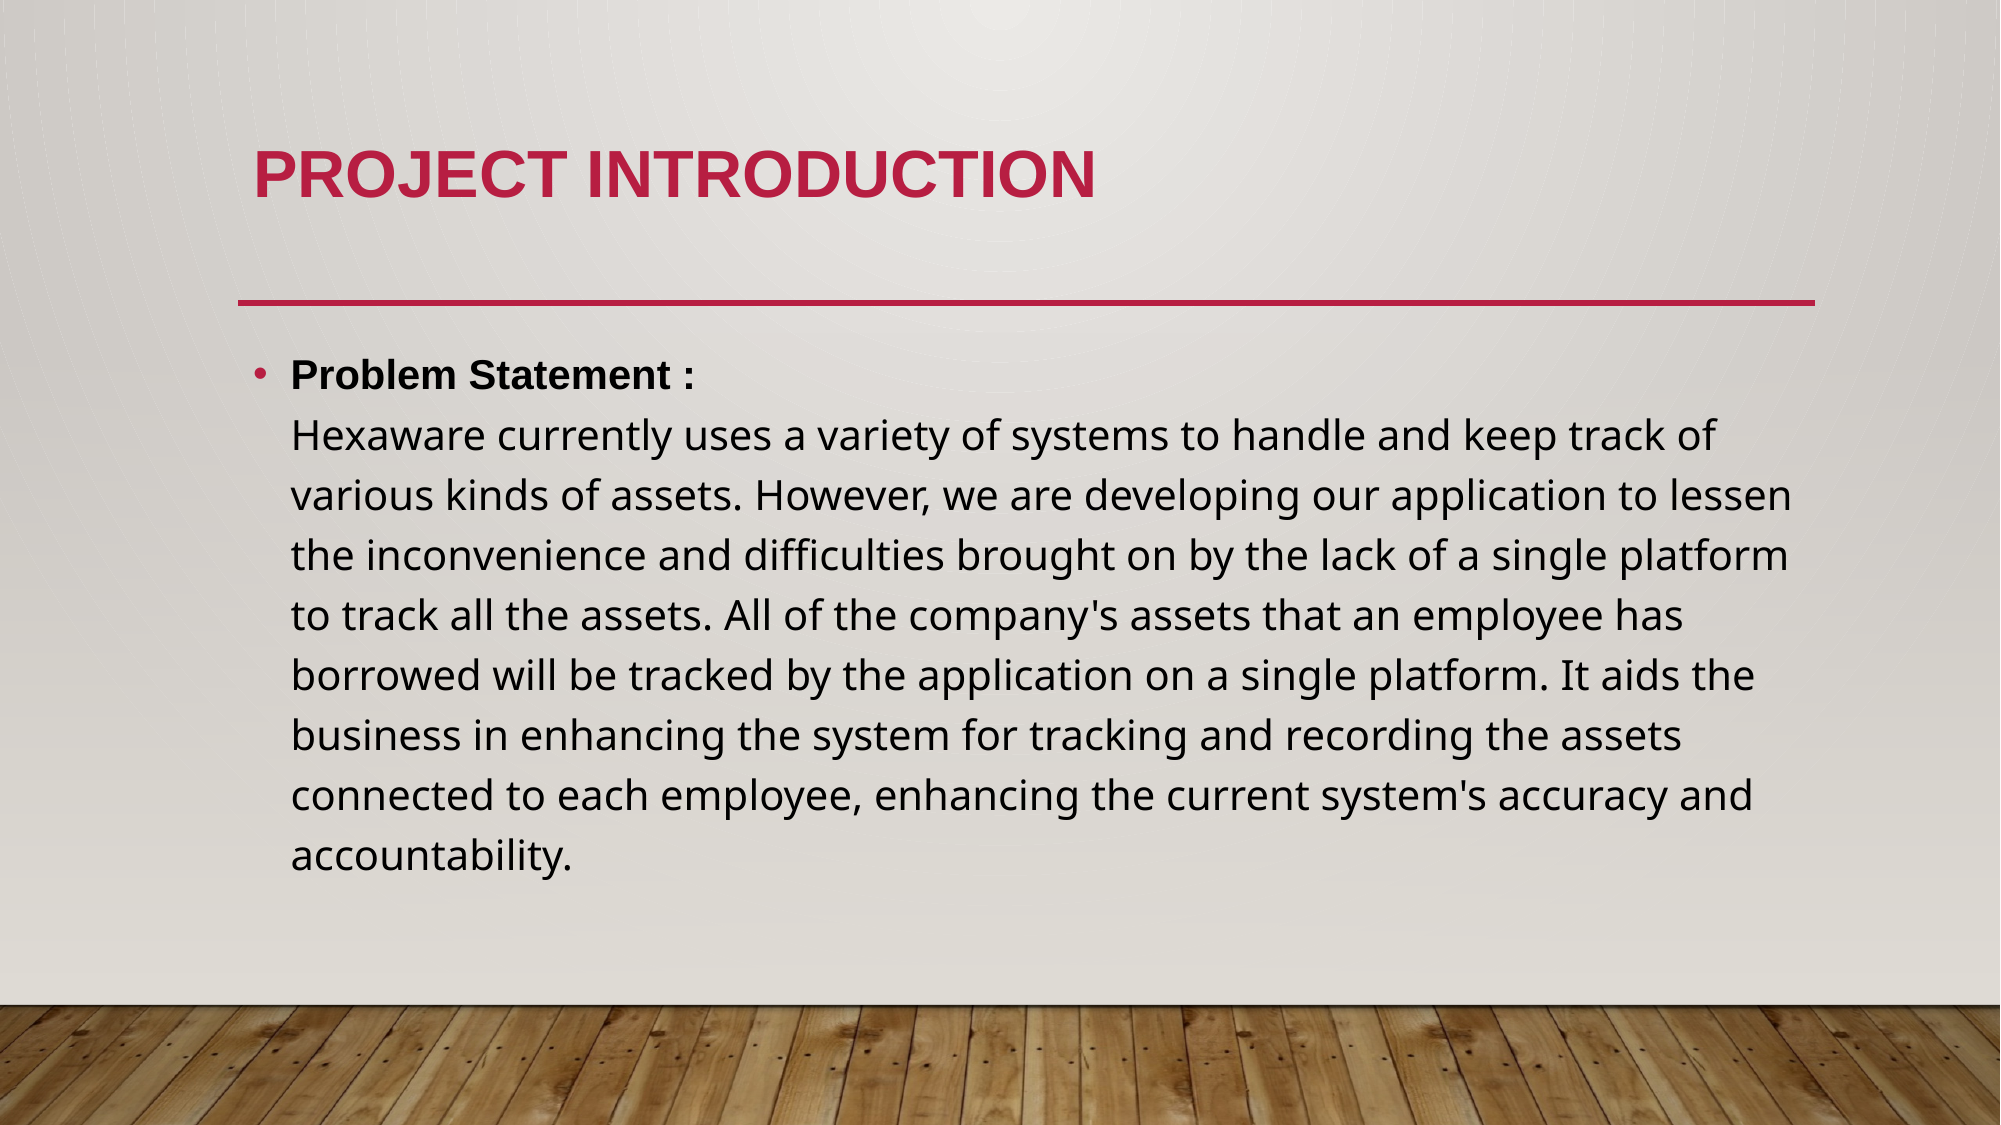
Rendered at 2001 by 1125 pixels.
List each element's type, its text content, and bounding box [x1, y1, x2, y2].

list Problem Statement : Hexaware currently uses a variety of systems to handle and keep track of various kinds of assets. However, we are developing our application to lessen the inconvenience and difficulties brought on by the lack of a single platform to track all the assets. All of the company's assets that an employee has borrowed will be tracked by the application on a single platform. It aids the business in enhancing the system for tracking and recording the assets connected to each employee, enhancing the current system's accuracy and accountability. [238, 330, 1814, 897]
title Project Introduction [238, 131, 1814, 305]
picture [0, 1005, 2000, 1125]
